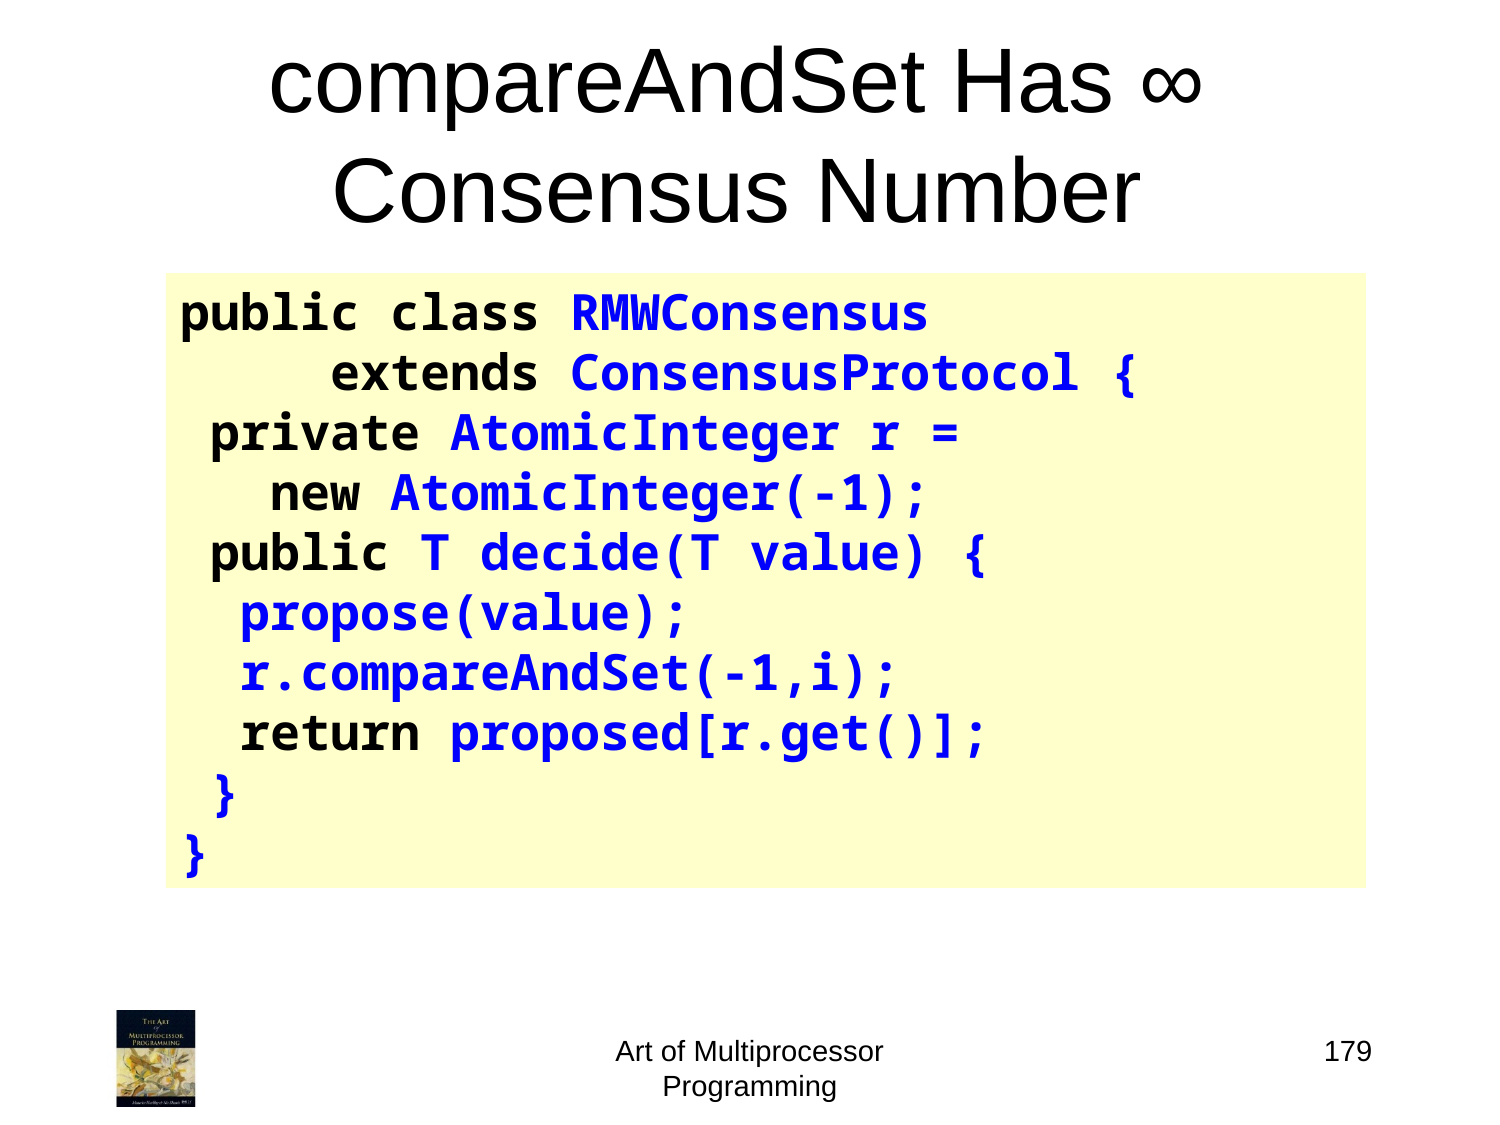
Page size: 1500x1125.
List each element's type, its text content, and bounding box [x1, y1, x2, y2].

picture [107, 1010, 204, 1107]
text_box public class RMWConsensus extends ConsensusProtocol { private AtomicInteger r = new AtomicInteger(-1); public T decide(T value) { propose(value); r.compareAndSet(-1,i); return proposed[r.get()]; } } [165, 273, 1366, 888]
title compareAndSet Has ∞ Consensus Number [99, 37, 1376, 226]
slide_number 179 [1074, 1024, 1388, 1101]
footer Art of Multiprocessor Programming [512, 1025, 988, 1100]
